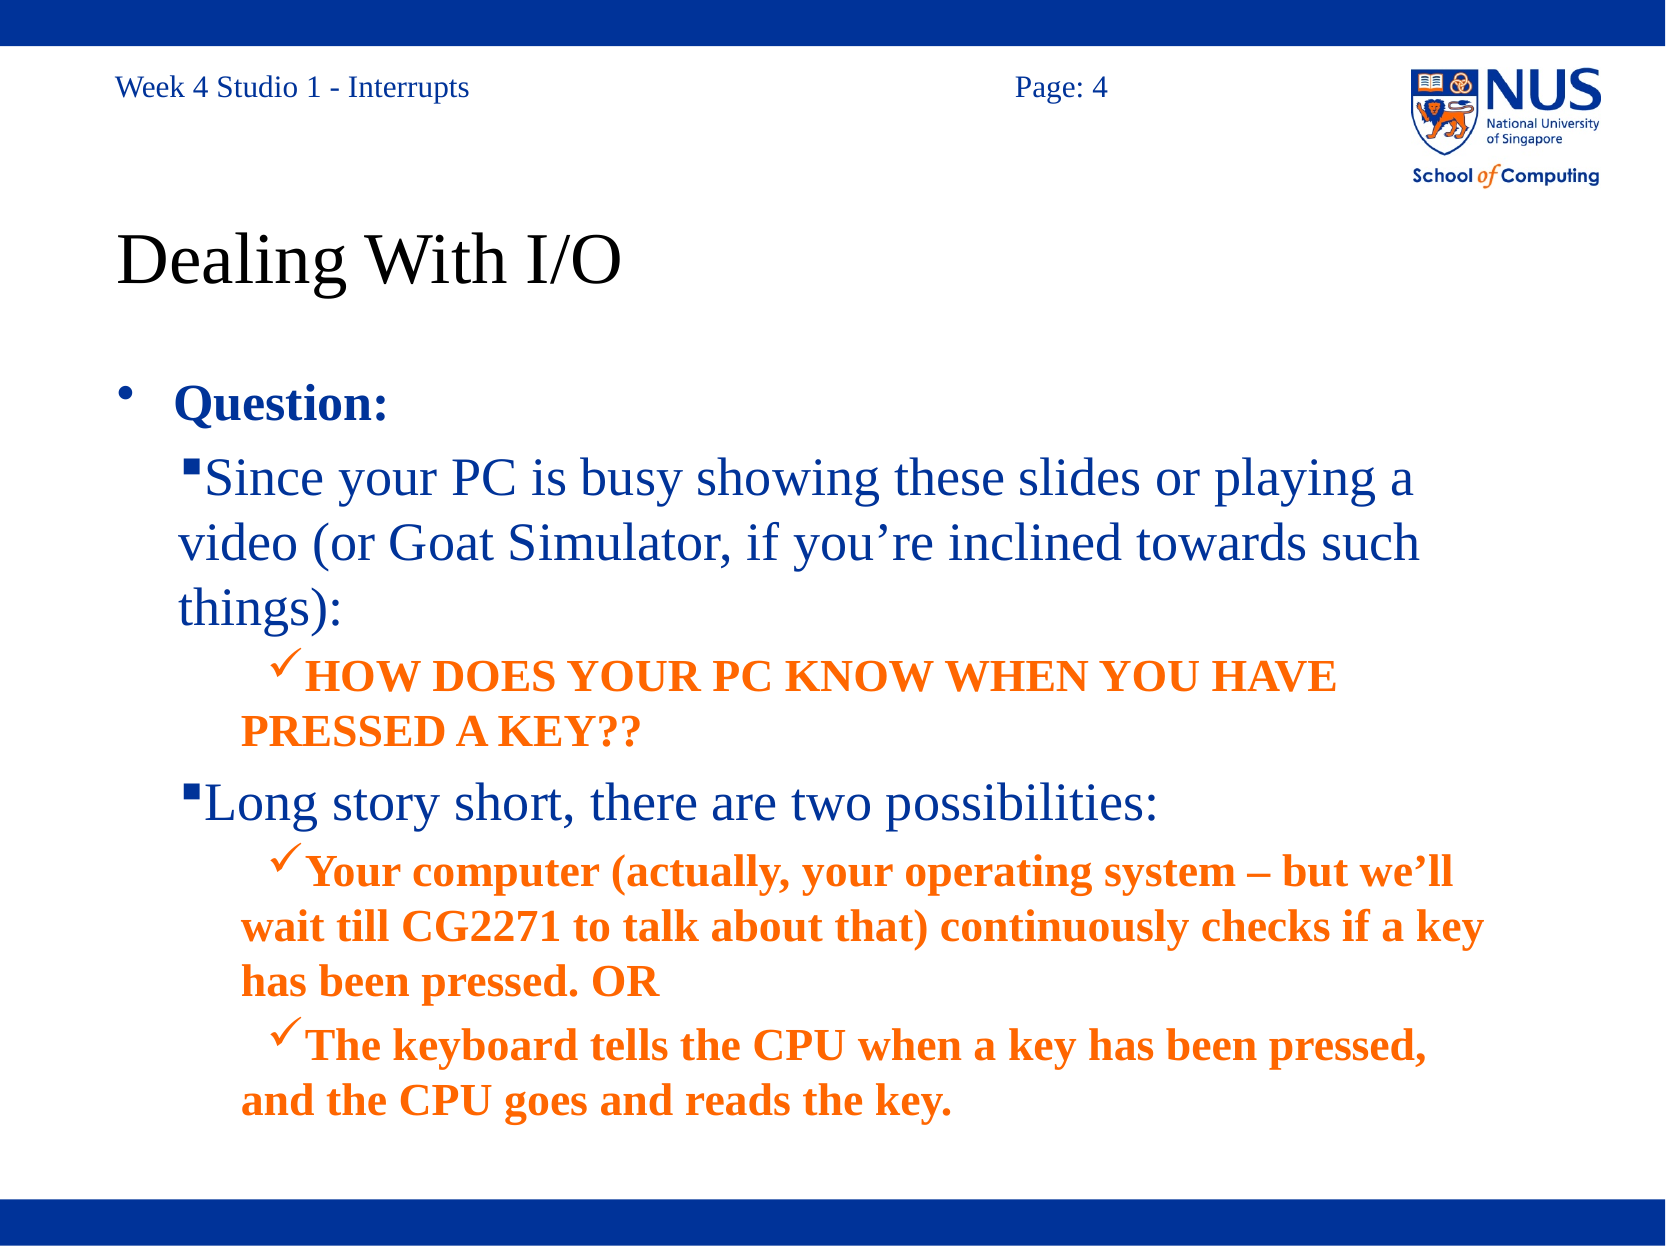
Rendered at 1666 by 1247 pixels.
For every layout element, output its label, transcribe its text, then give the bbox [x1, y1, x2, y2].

list Question: Since your PC is busy showing these slides or playing a video (or Goat Simulator, if you’re inclined towards such things): HOW DOES YOUR PC KNOW WHEN YOU HAVE PRESSED A KEY?? Long story short, there are two possibilities: Your computer (actually, your operating system – but we’ll wait till CG2271 to talk about that) continuously checks if a key has been pressed. OR The keyboard tells the CPU when a key has been pressed, and the CPU goes and reads the key. [100, 359, 1516, 1131]
title Dealing With I/O [100, 150, 1288, 358]
picture [1411, 67, 1601, 190]
